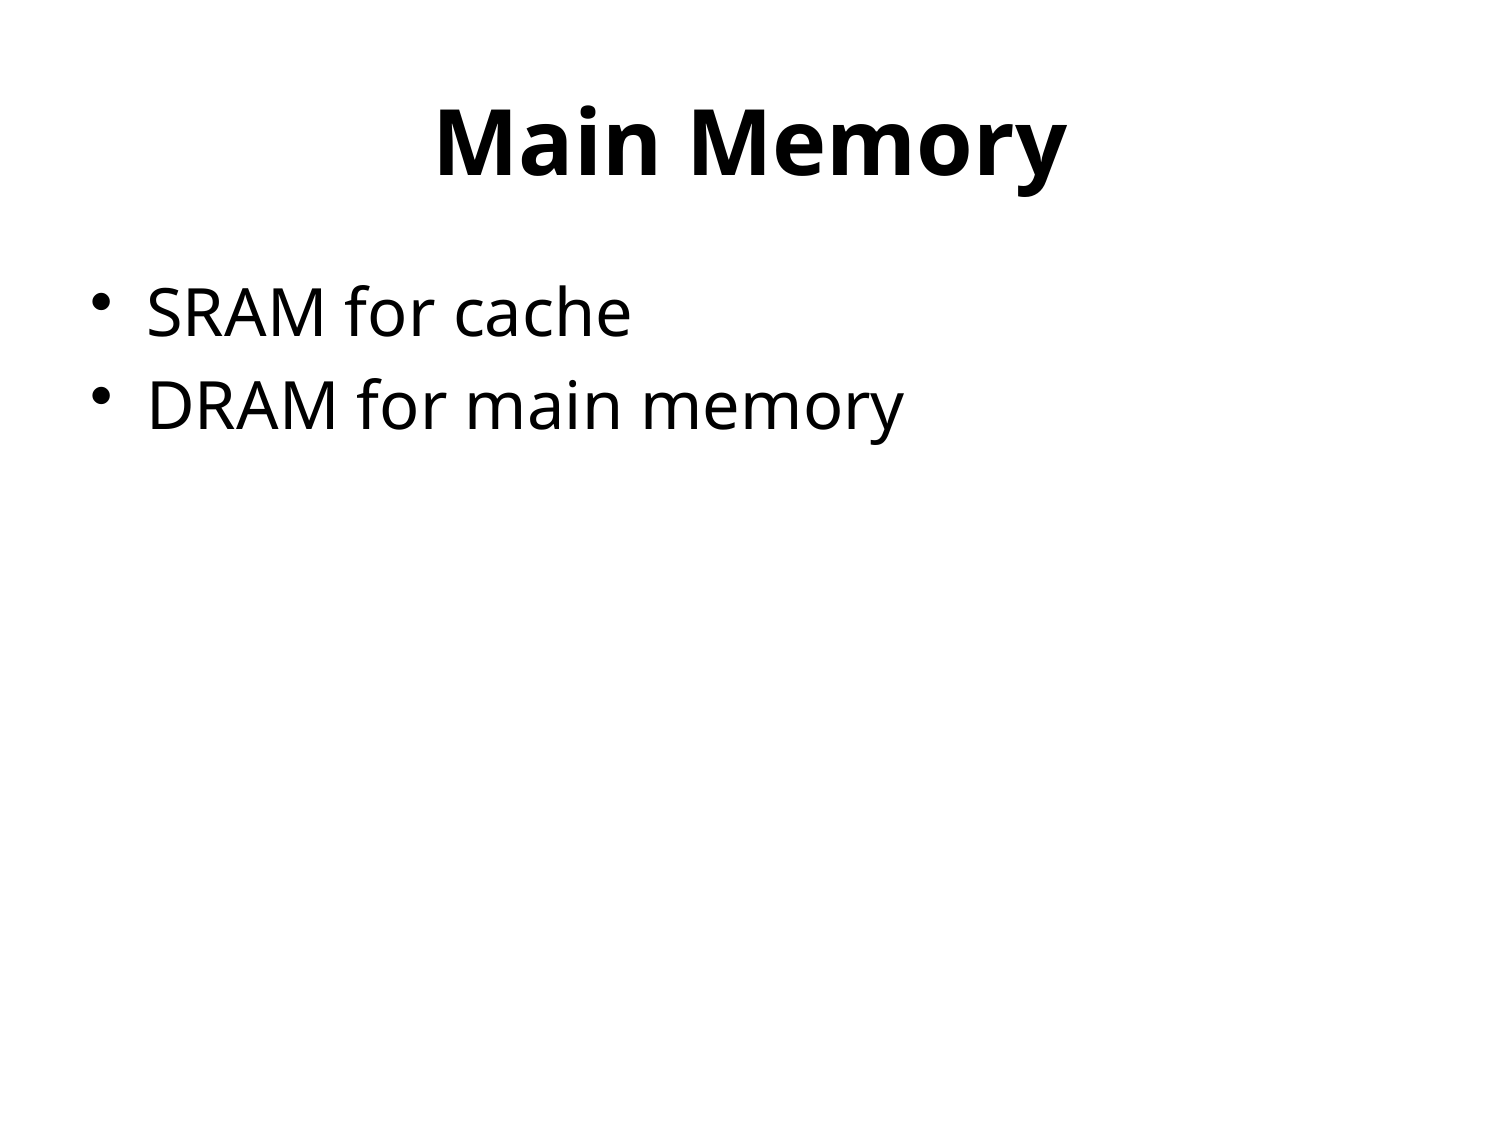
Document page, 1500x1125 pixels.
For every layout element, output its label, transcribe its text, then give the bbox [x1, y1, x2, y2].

title Main Memory [0, 45, 1500, 233]
list SRAM for cache DRAM for main memory [75, 262, 1500, 1125]
